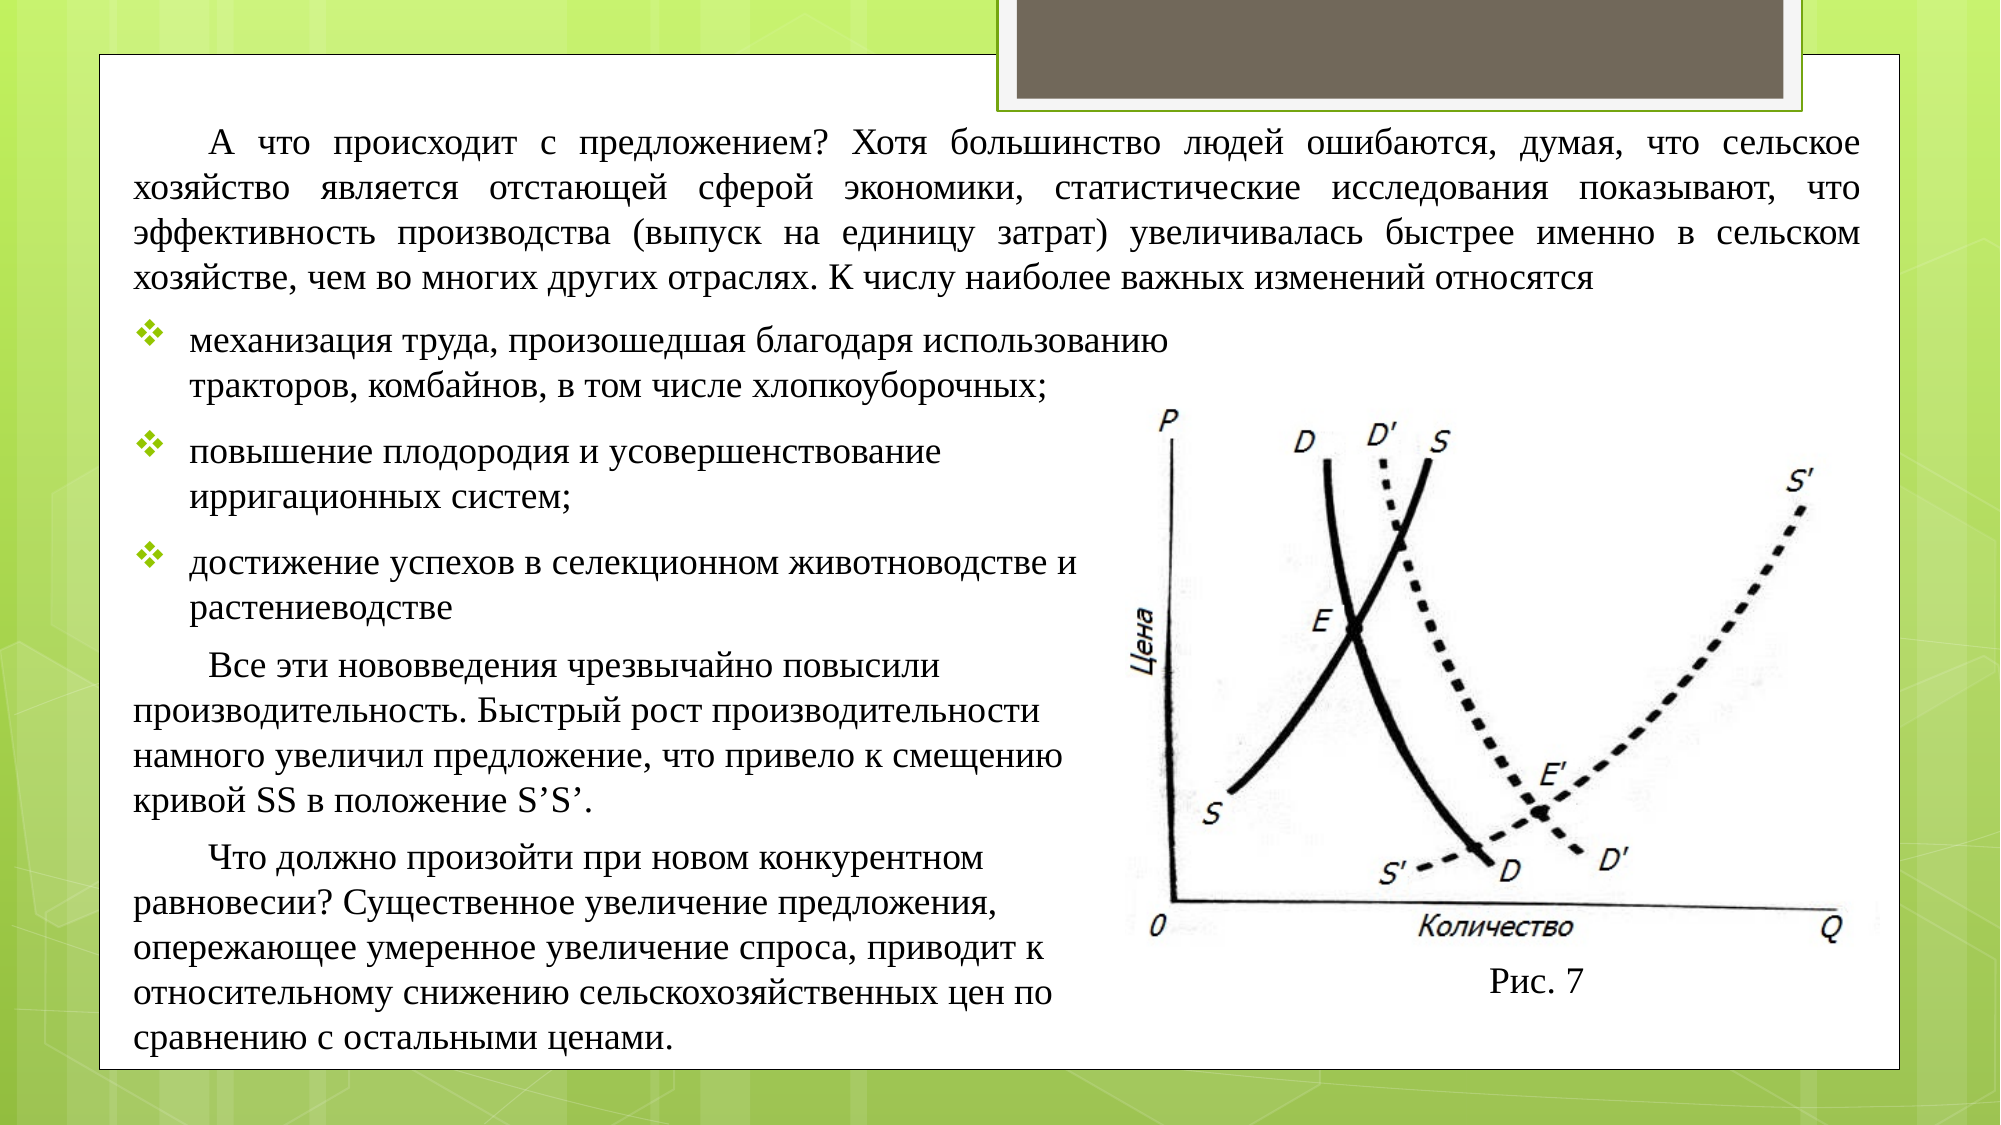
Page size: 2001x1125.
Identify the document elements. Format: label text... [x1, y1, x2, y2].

text_box А что происходит с предложением? Хотя большинство людей ошибаются, думая, что сельское хозяйство является отстающей сферой экономики, статистические исследования показывают, что эффективность производства (выпуск на единицу затрат) увеличивалась быстрее именно в сельском хозяйстве, чем во многих других отраслях. К числу наиболее важных изменений относятся [118, 109, 1878, 285]
picture [1125, 387, 1880, 949]
text_box Рис. 7 [1194, 956, 1880, 1032]
text_box механизация труда, произошедшая благодаря использованию тракторов, комбайнов, в том числе хлопкоуборочных; повышение плодородия и усовершенствование ирригационных систем; достижение успехов в селекционном животноводстве и растениеводстве Все эти нововведения чрезвычайно повысили производительность. Быстрый рост производительности намного увеличил предложение, что привело к смещению кривой SS в положение S’S’. Что должно произойти при новом конкурентном равновесии? Существенное увеличение предложения, опережающее умеренное увеличение спроса, приводит к относительному снижению сельскохозяйственных цен по сравнению с остальными ценами. [118, 307, 1194, 1082]
